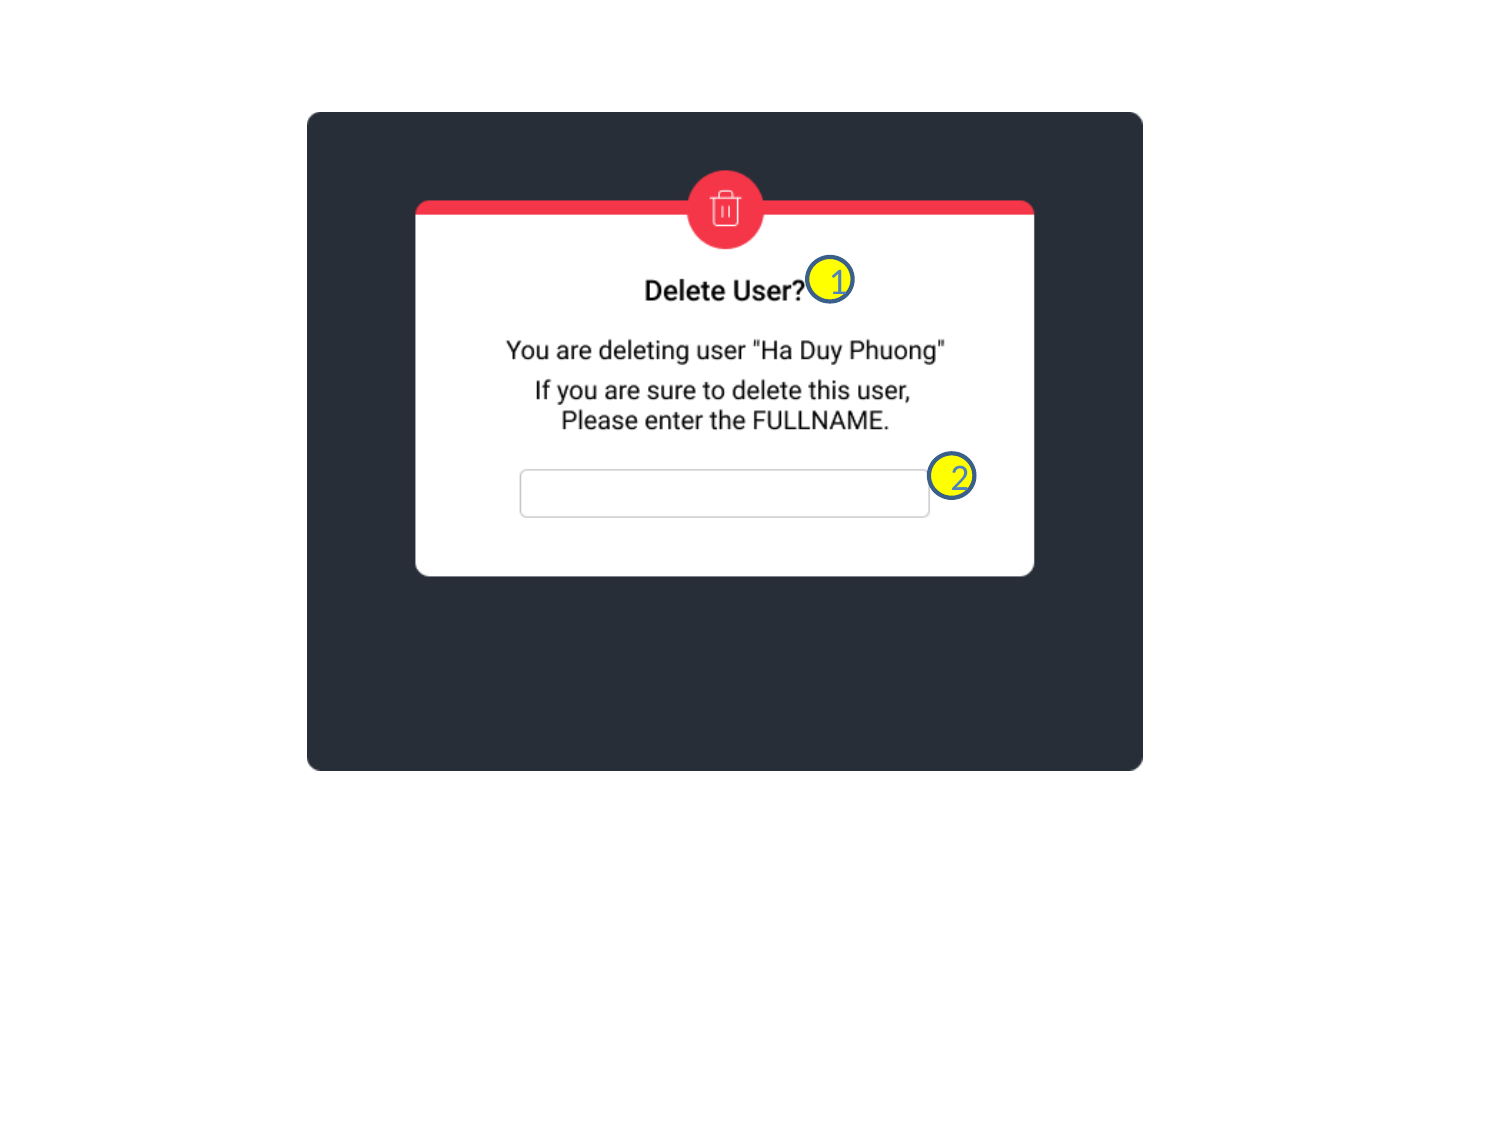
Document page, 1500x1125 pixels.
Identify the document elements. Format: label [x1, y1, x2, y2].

picture [307, 112, 1143, 771]
